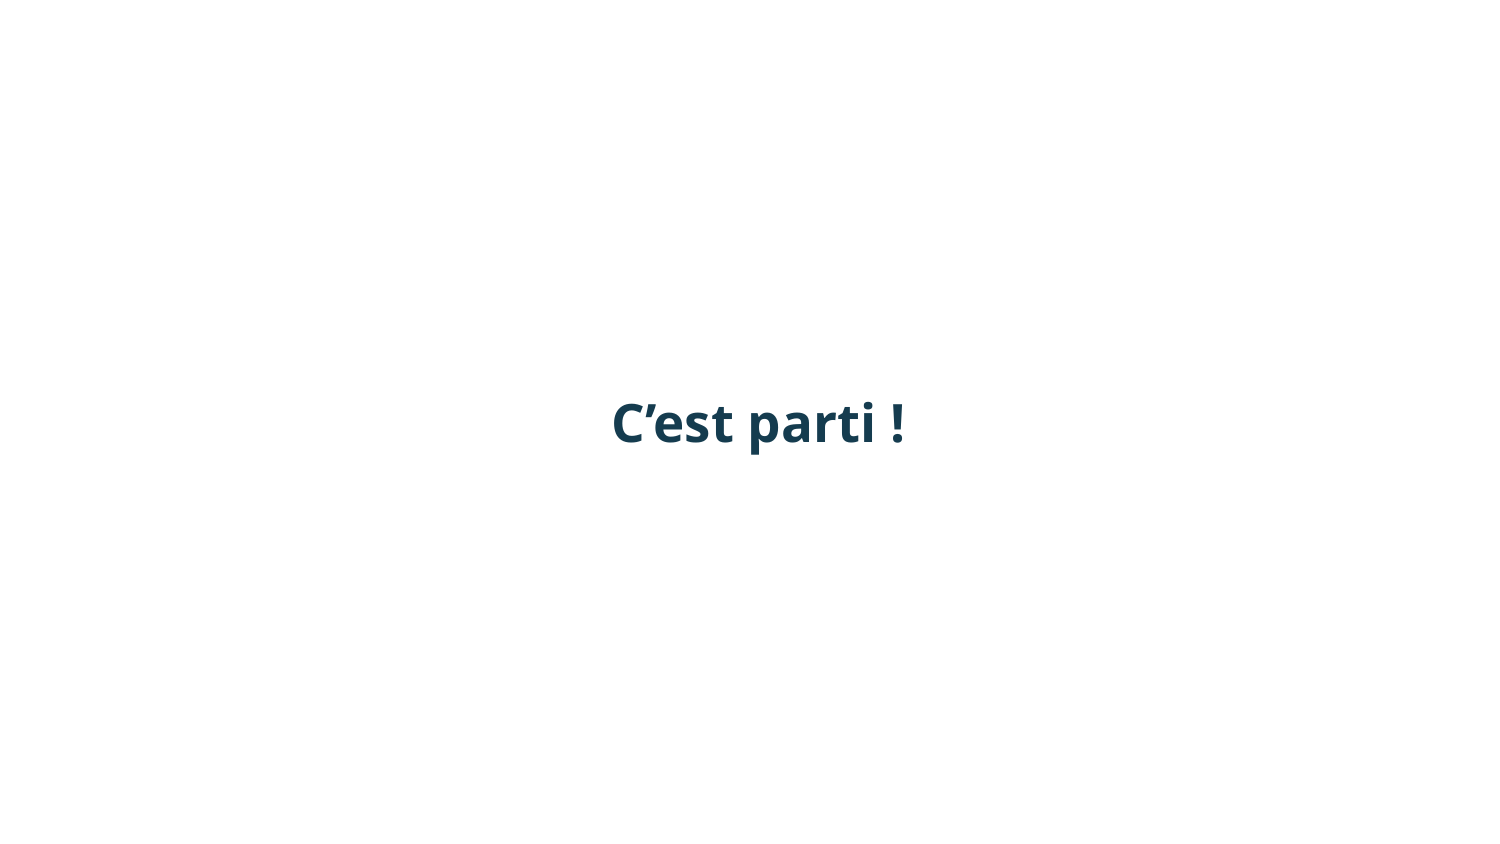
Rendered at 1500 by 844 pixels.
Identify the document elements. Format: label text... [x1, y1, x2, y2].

title C’est parti ! [60, 374, 1458, 469]
